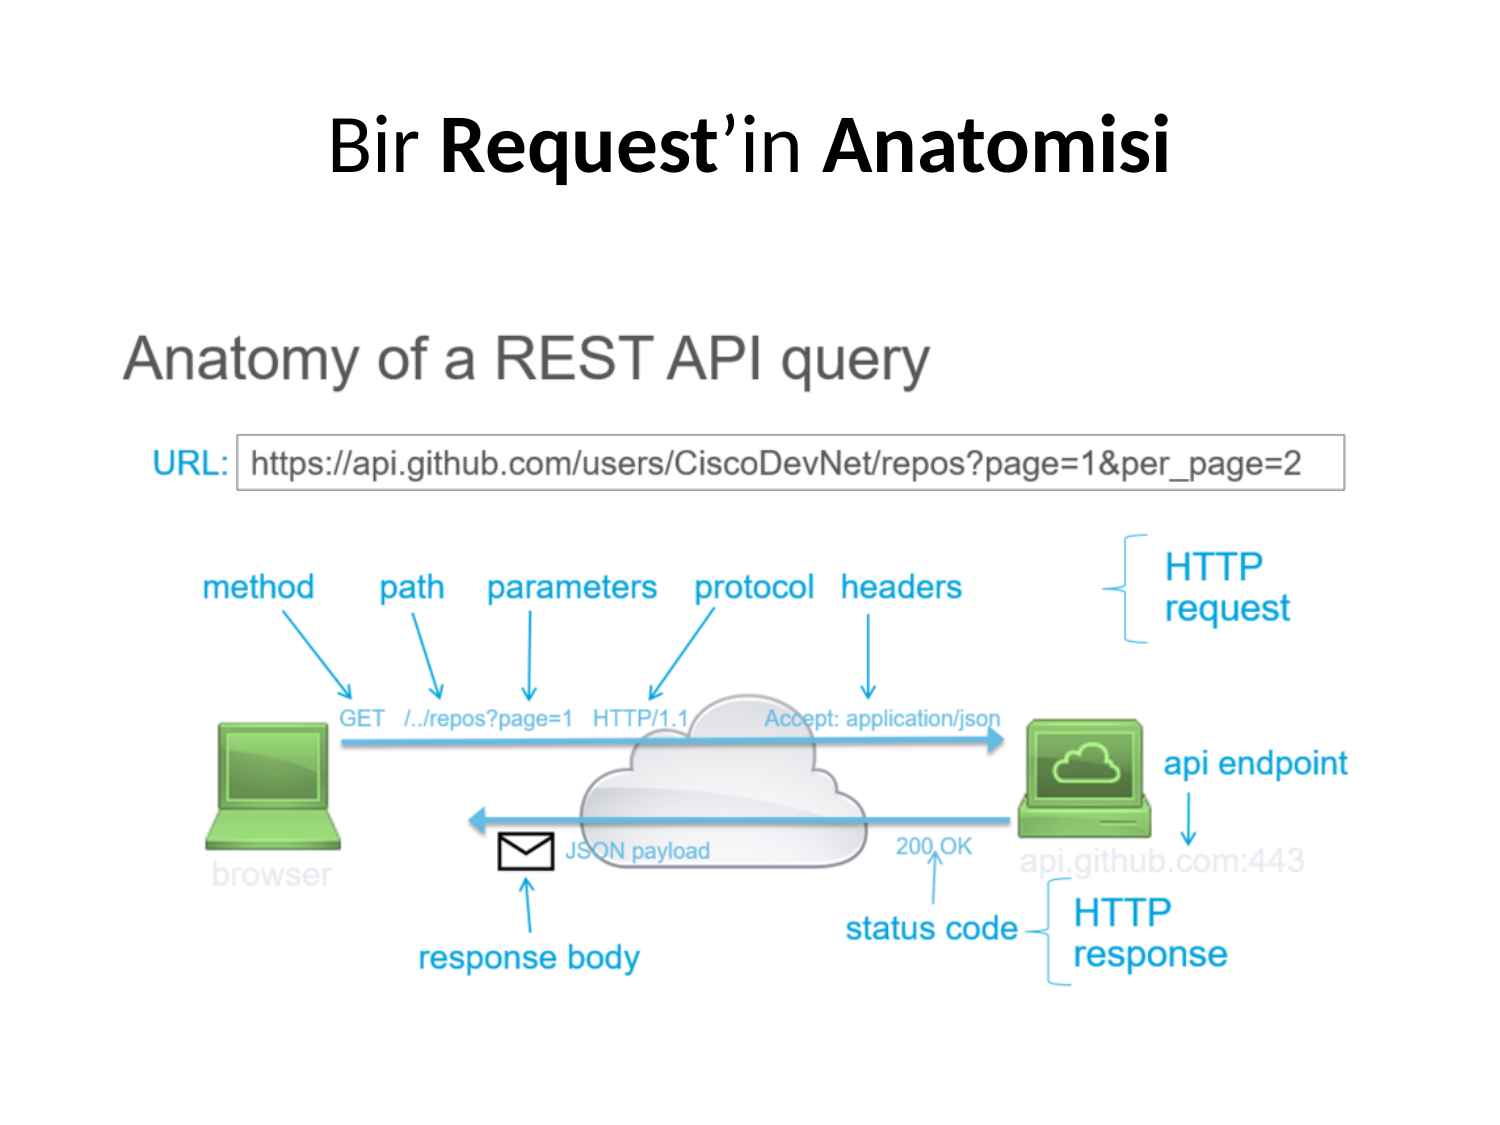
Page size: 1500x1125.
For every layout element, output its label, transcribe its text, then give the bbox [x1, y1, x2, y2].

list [88, 311, 1400, 988]
title Bir Request’in Anatomisi [75, 45, 1425, 233]
